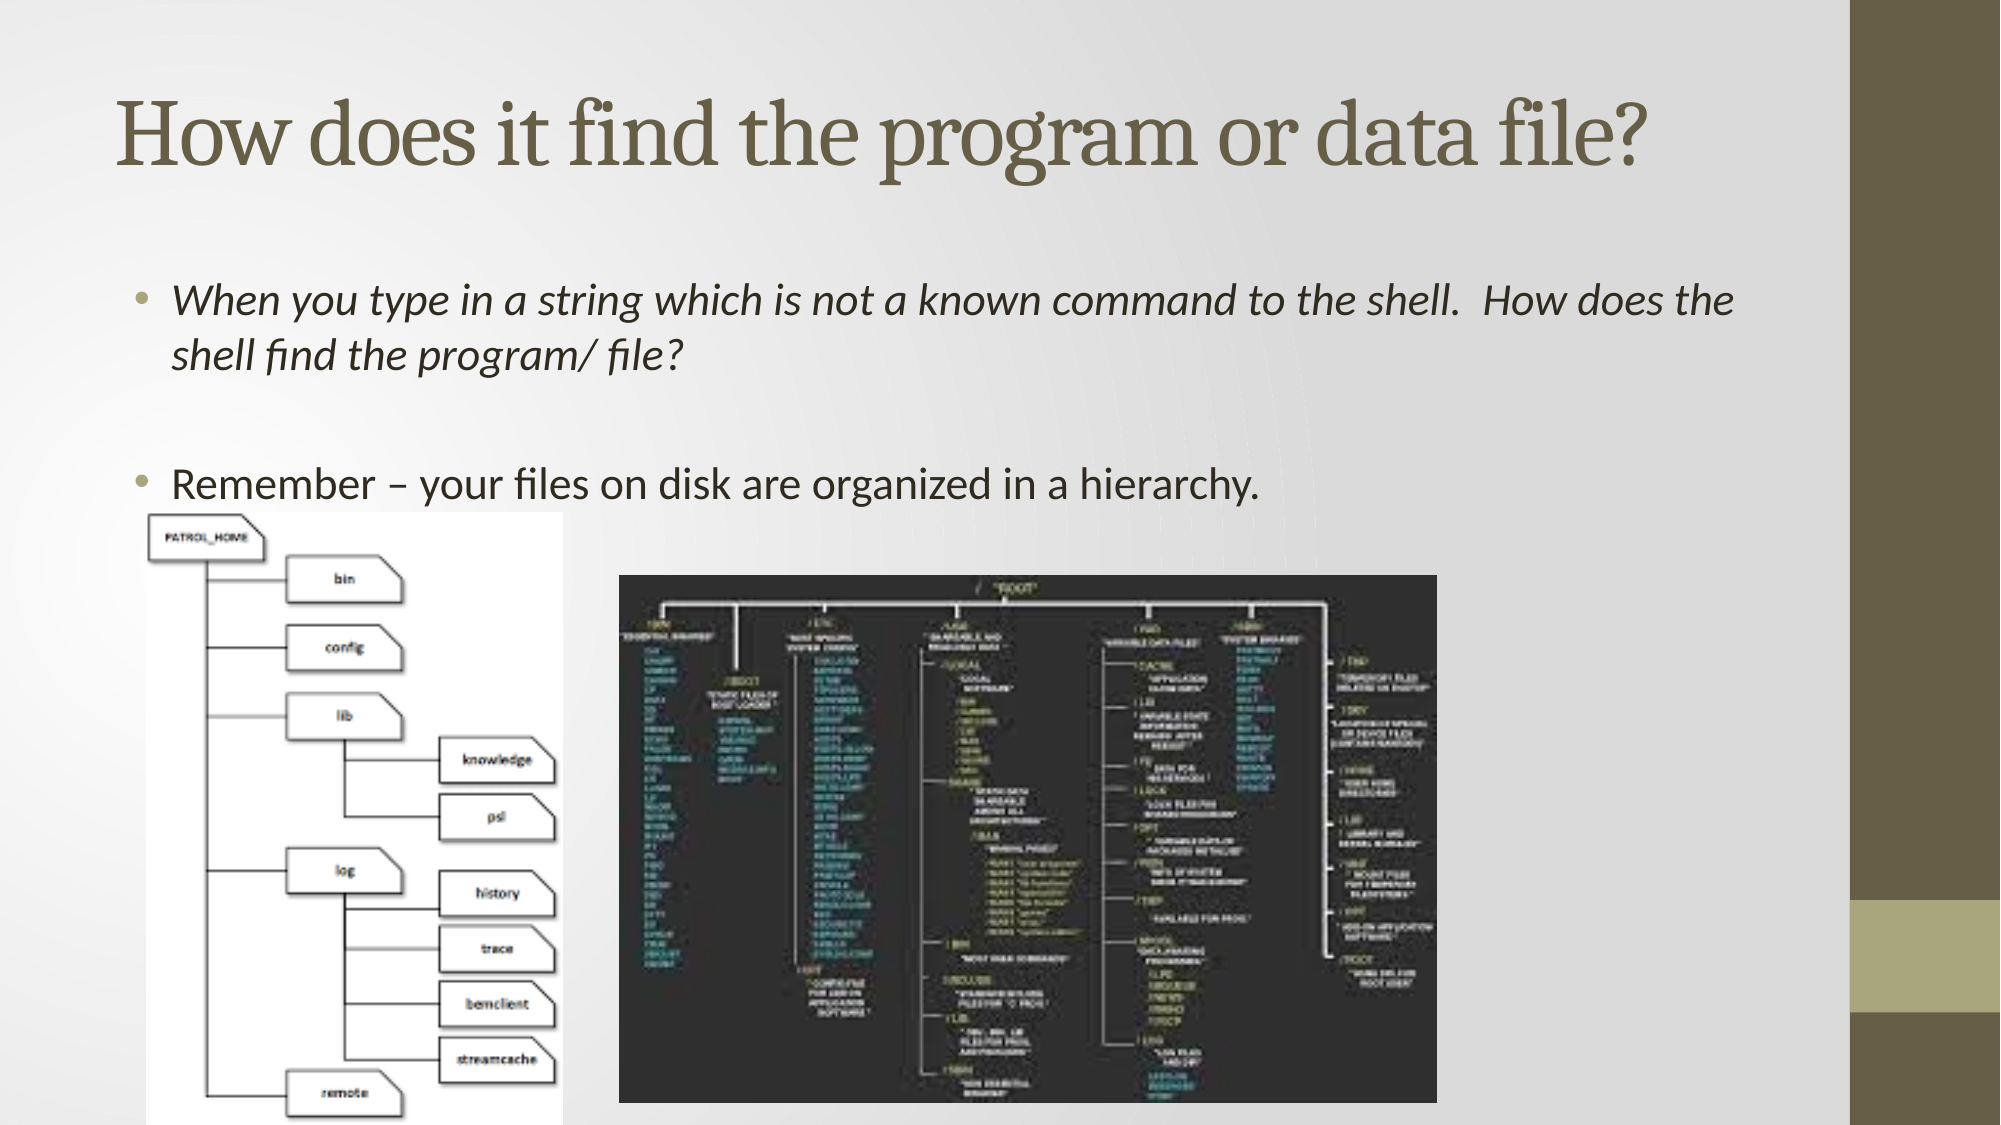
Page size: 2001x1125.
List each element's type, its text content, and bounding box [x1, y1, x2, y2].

picture [618, 574, 1438, 1104]
picture [145, 511, 564, 1125]
list When you type in a string which is not a known command to the shell. How does the shell find the program/ file? Remember – your files on disk are organized in a hierarchy. [99, 262, 1767, 1050]
title How does it find the program or data file? [99, 45, 1767, 210]
